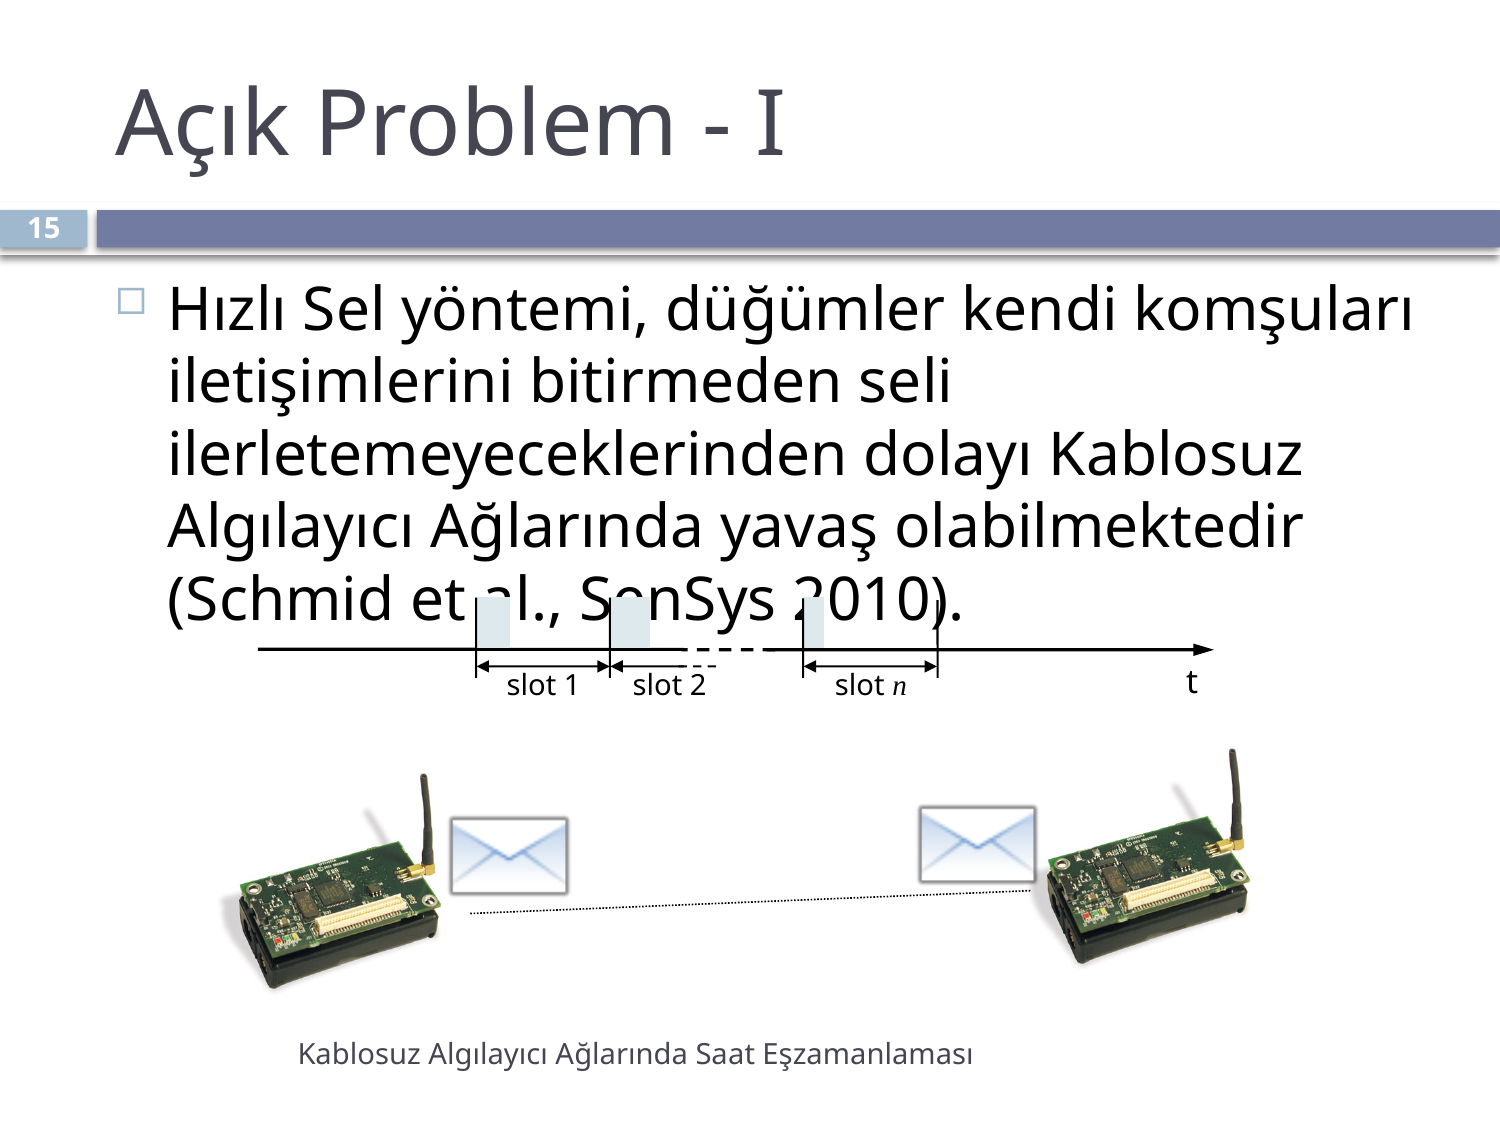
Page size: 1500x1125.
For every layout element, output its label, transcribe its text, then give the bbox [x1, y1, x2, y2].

text_box t [1171, 652, 1213, 708]
text_box slot 2 [617, 658, 722, 709]
footer Kablosuz Algılayıcı Ağlarında Saat Eşzamanlaması [99, 1024, 990, 1085]
slide_number 15 [0, 208, 88, 249]
picture [913, 742, 1278, 984]
text_box [922, 660, 937, 673]
text_box [804, 598, 824, 648]
text_box slot n [820, 658, 922, 709]
text_box [477, 598, 510, 648]
text_box [610, 598, 650, 648]
text_box [803, 660, 820, 673]
list Hızlı Sel yöntemi, düğümler kendi komşuları iletişimlerini bitirmeden seli ilerletemeyeceklerinden dolayı Kablosuz Algılayıcı Ağlarında yavaş olabilmektedir (Schmid et al., SenSys 2010). [100, 262, 1438, 1000]
picture [198, 767, 575, 1009]
title Açık Problem - I [100, 37, 1438, 200]
text_box [477, 660, 491, 673]
text_box slot 1 [491, 658, 596, 709]
text_box [596, 660, 609, 673]
text_box [610, 663, 617, 670]
text_box [938, 643, 1215, 656]
